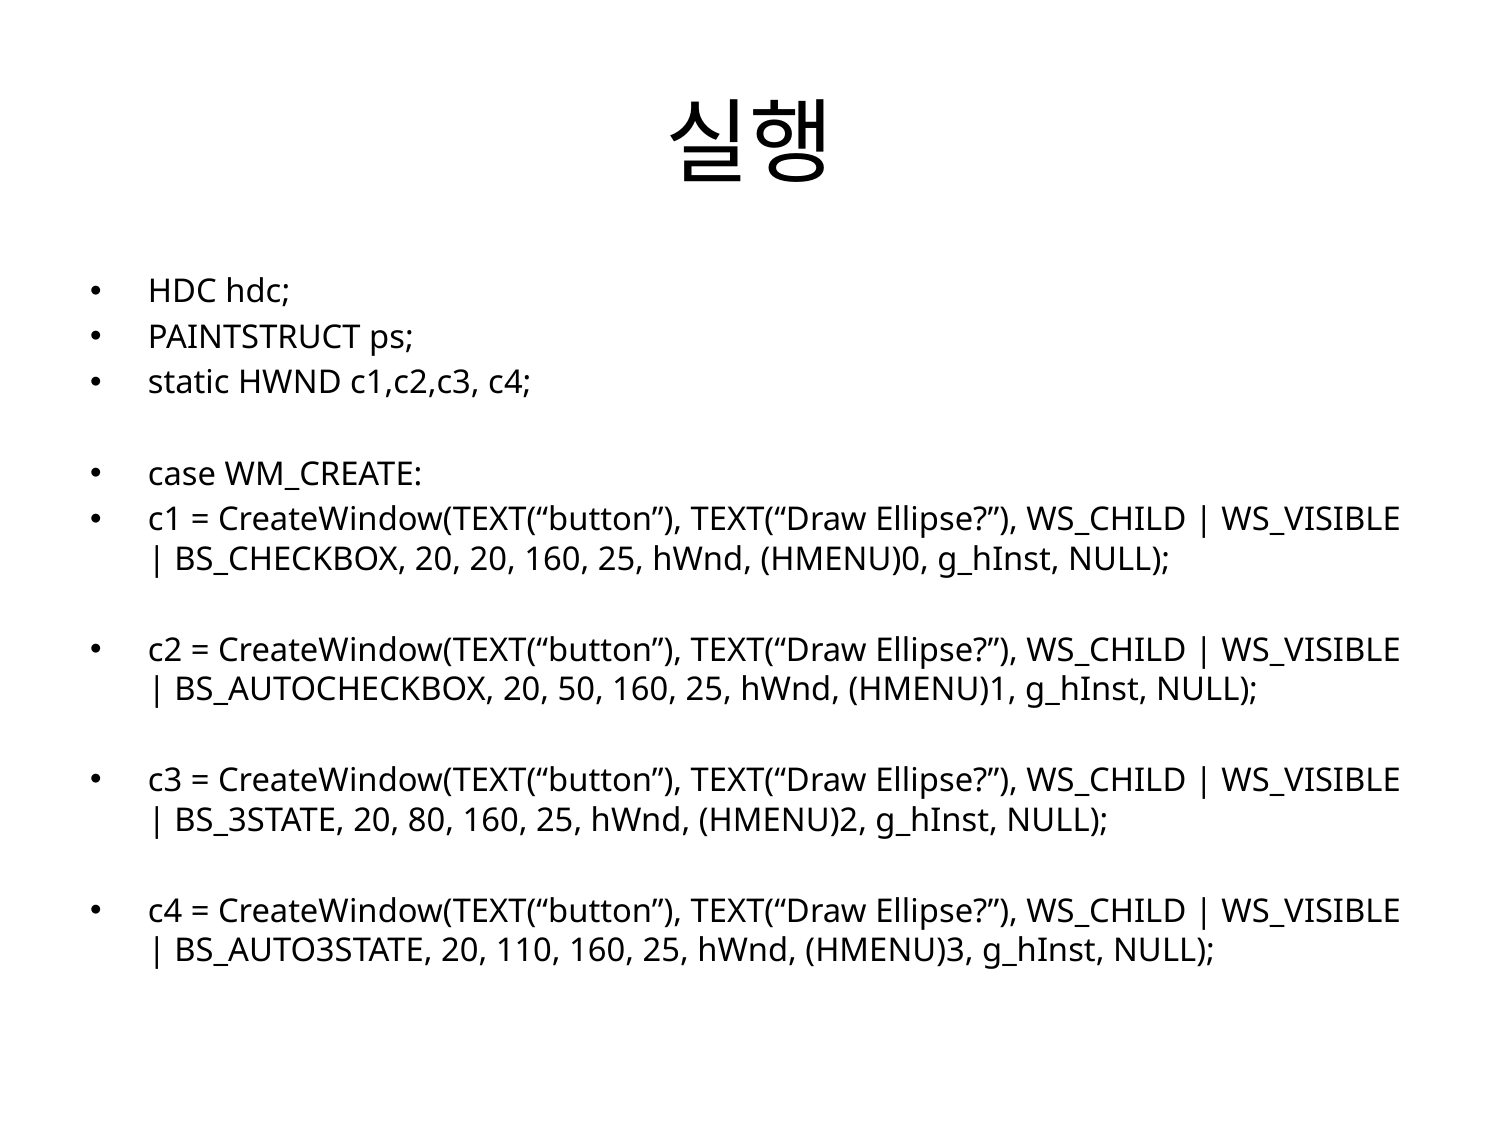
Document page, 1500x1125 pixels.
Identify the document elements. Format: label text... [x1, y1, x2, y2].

title 실행 [75, 45, 1425, 233]
list HDC hdc; PAINTSTRUCT ps; static HWND c1,c2,c3, c4; case WM_CREATE: c1 = CreateWindow(TEXT(“button”), TEXT(“Draw Ellipse?”), WS_CHILD | WS_VISIBLE | BS_CHECKBOX, 20, 20, 160, 25, hWnd, (HMENU)0, g_hInst, NULL); c2 = CreateWindow(TEXT(“button”), TEXT(“Draw Ellipse?”), WS_CHILD | WS_VISIBLE | BS_AUTOCHECKBOX, 20, 50, 160, 25, hWnd, (HMENU)1, g_hInst, NULL); c3 = CreateWindow(TEXT(“button”), TEXT(“Draw Ellipse?”), WS_CHILD | WS_VISIBLE | BS_3STATE, 20, 80, 160, 25, hWnd, (HMENU)2, g_hInst, NULL); c4 = CreateWindow(TEXT(“button”), TEXT(“Draw Ellipse?”), WS_CHILD | WS_VISIBLE | BS_AUTO3STATE, 20, 110, 160, 25, hWnd, (HMENU)3, g_hInst, NULL); [75, 262, 1425, 1005]
